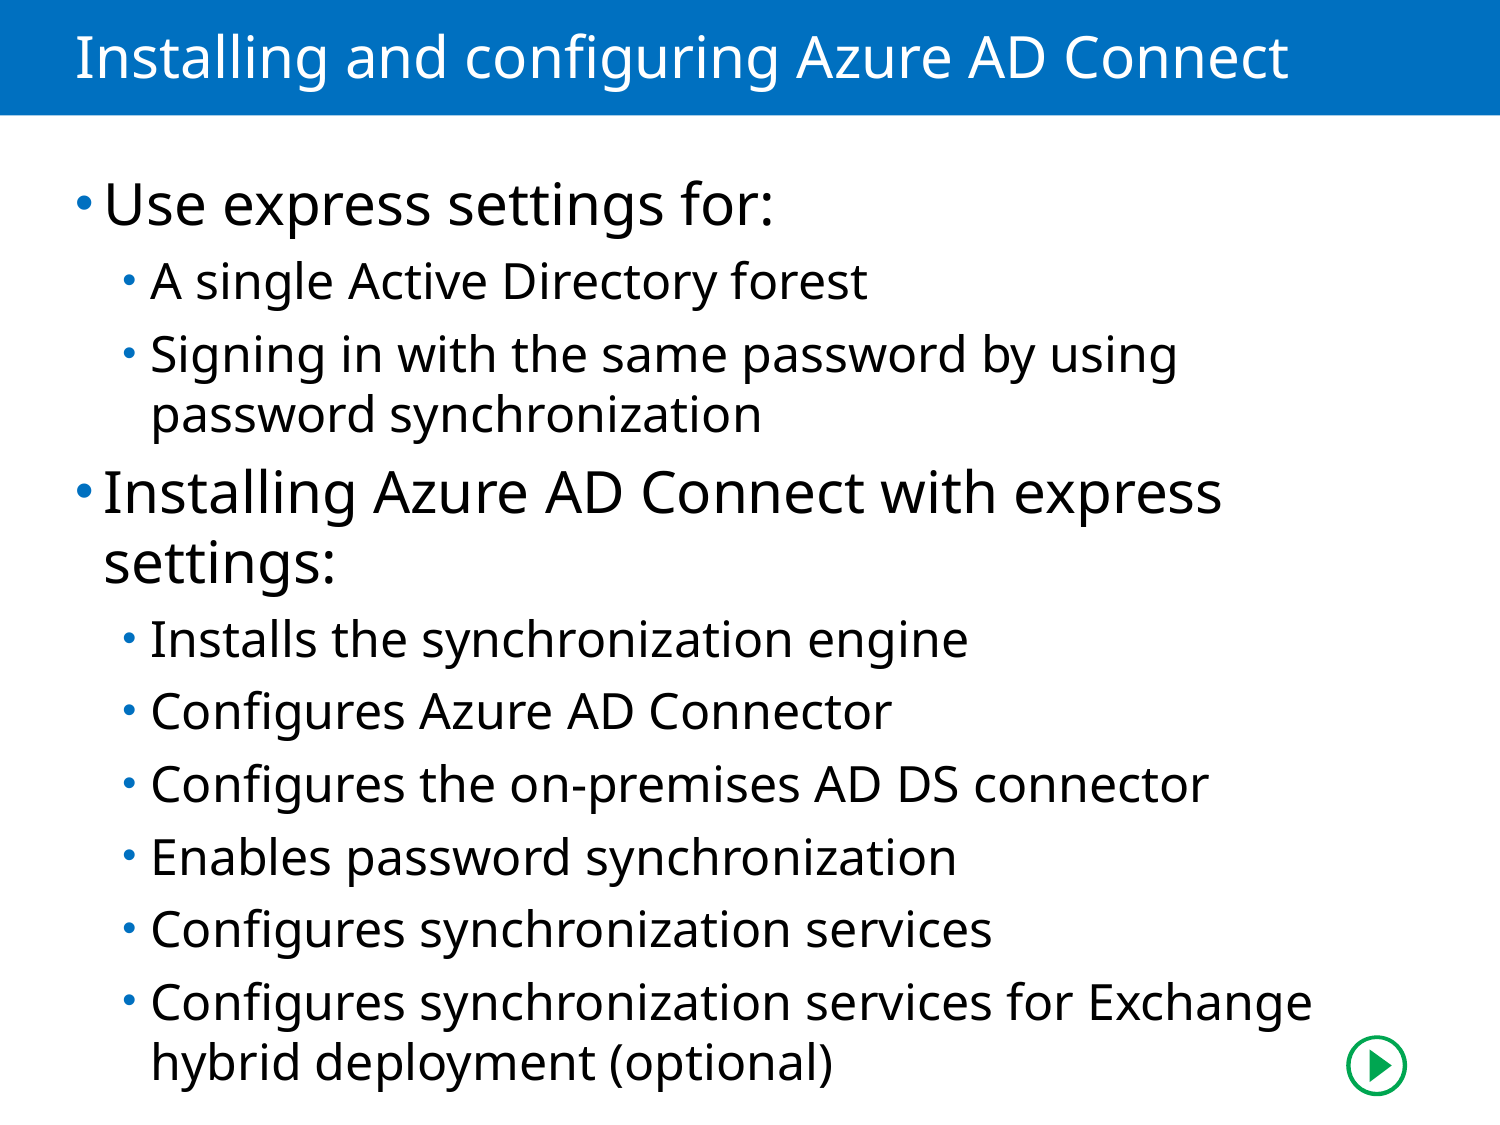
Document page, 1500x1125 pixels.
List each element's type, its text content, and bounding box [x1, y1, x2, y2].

picture [1345, 1035, 1408, 1098]
title Installing and configuring Azure AD Connect [75, 0, 1351, 122]
text_box Use express settings for: A single Active Directory forest Signing in with the same password by using password synchronization Installing Azure AD Connect with express settings: Installs the synchronization engine Configures Azure AD Connector Configures the on-premises AD DS connector Enables password synchronization Configures synchronization services Configures synchronization services for Exchange hybrid deployment (optional) [75, 167, 1408, 1012]
